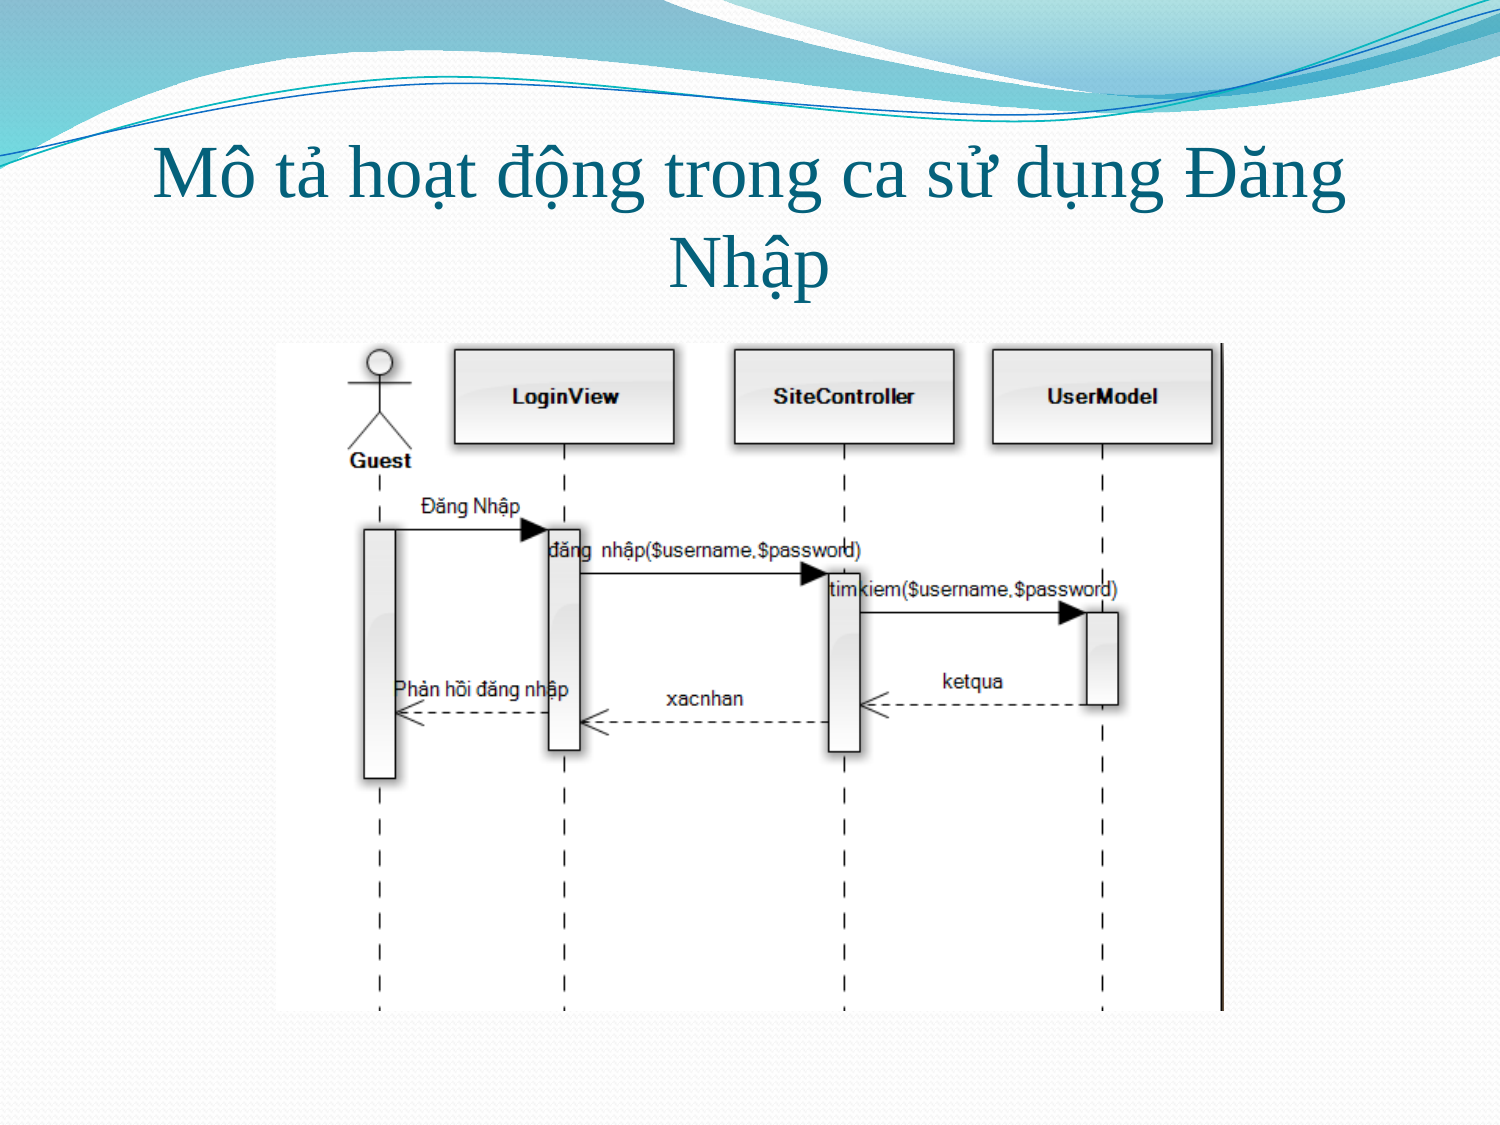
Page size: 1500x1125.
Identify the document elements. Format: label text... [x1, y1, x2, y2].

title Mô tả hoạt động trong ca sử dụng Đăng Nhập [75, 115, 1425, 303]
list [276, 343, 1224, 1012]
